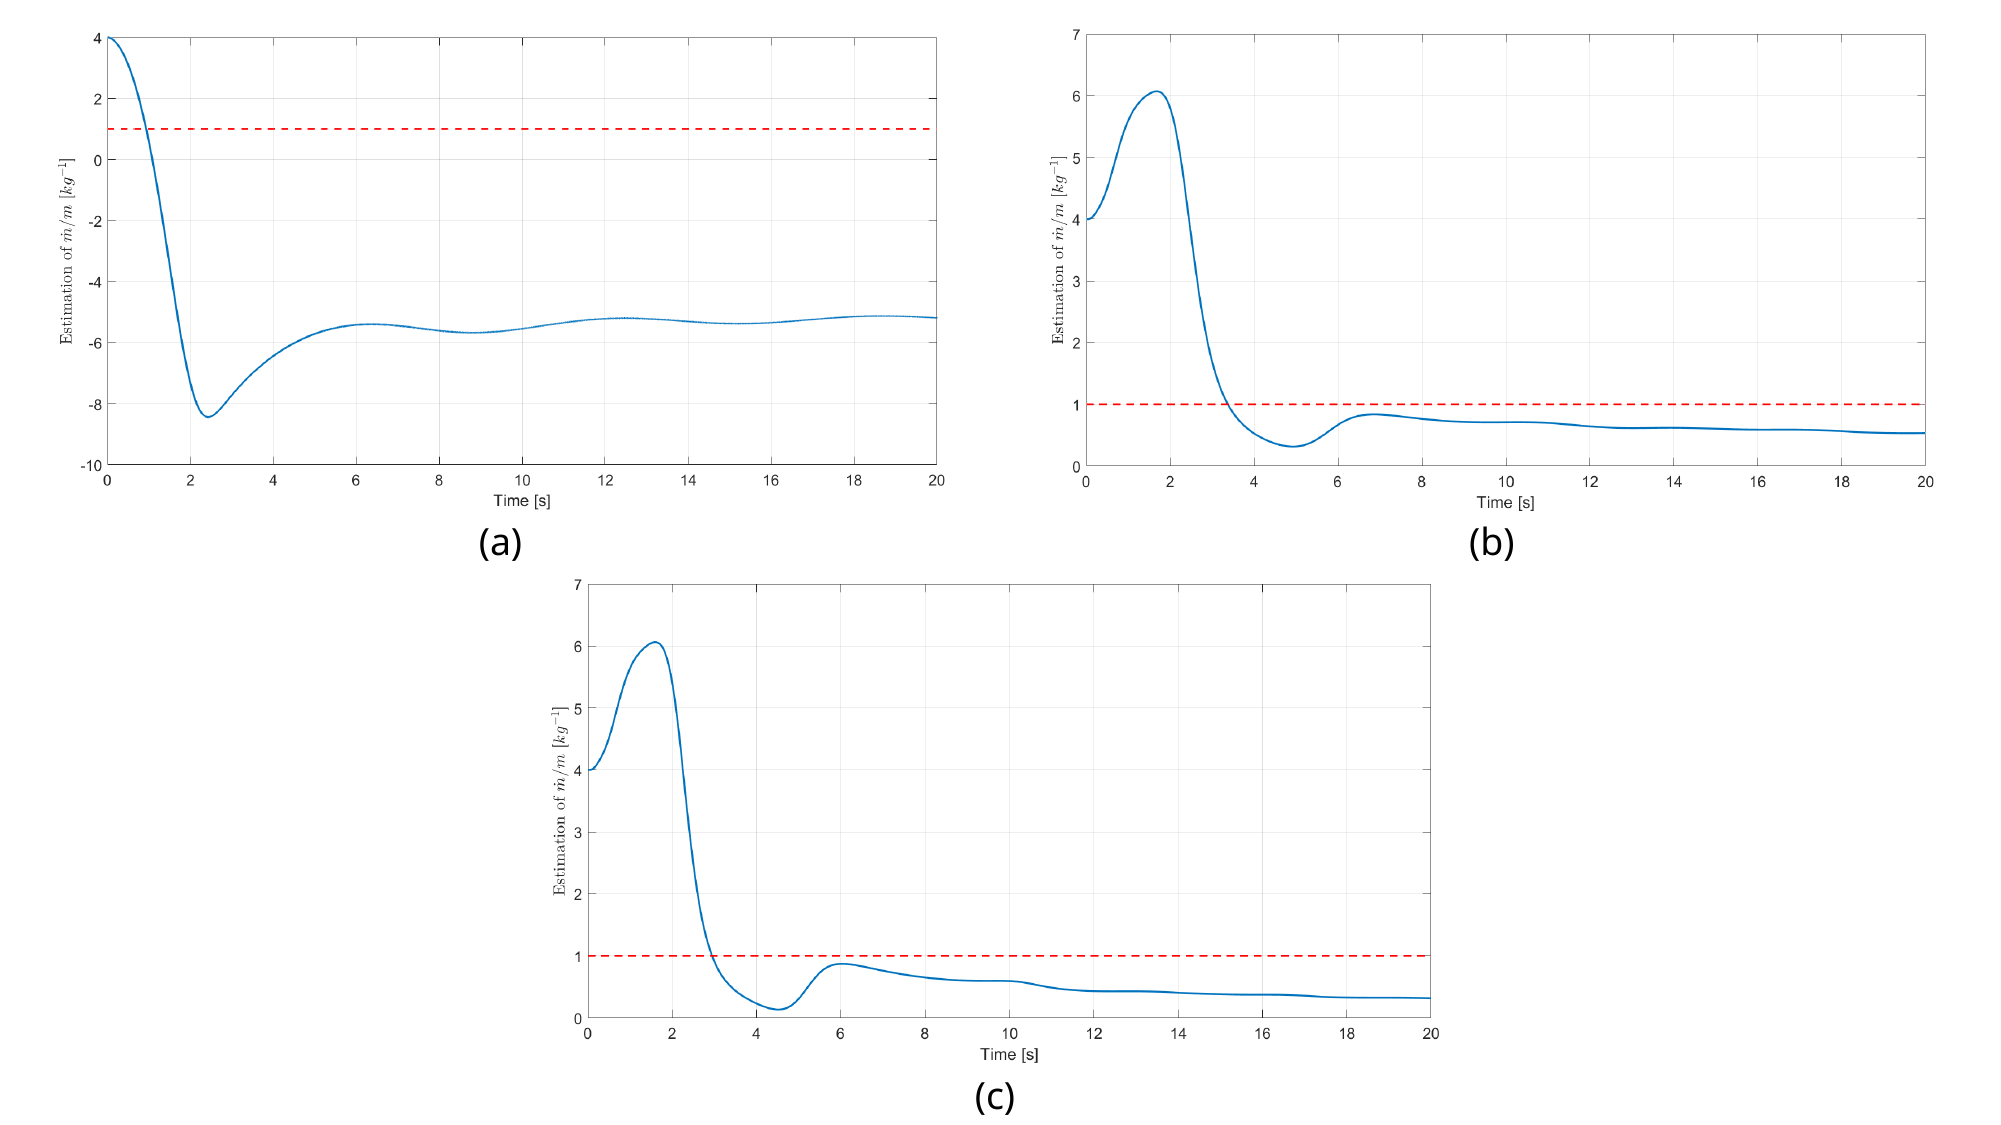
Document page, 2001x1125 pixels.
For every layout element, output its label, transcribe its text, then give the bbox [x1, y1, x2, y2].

text_box (c) [938, 1065, 1052, 1125]
picture [51, 29, 950, 511]
picture [1047, 25, 1936, 511]
text_box (b) [1435, 511, 1548, 571]
text_box (a) [444, 511, 557, 571]
picture [548, 575, 1442, 1065]
